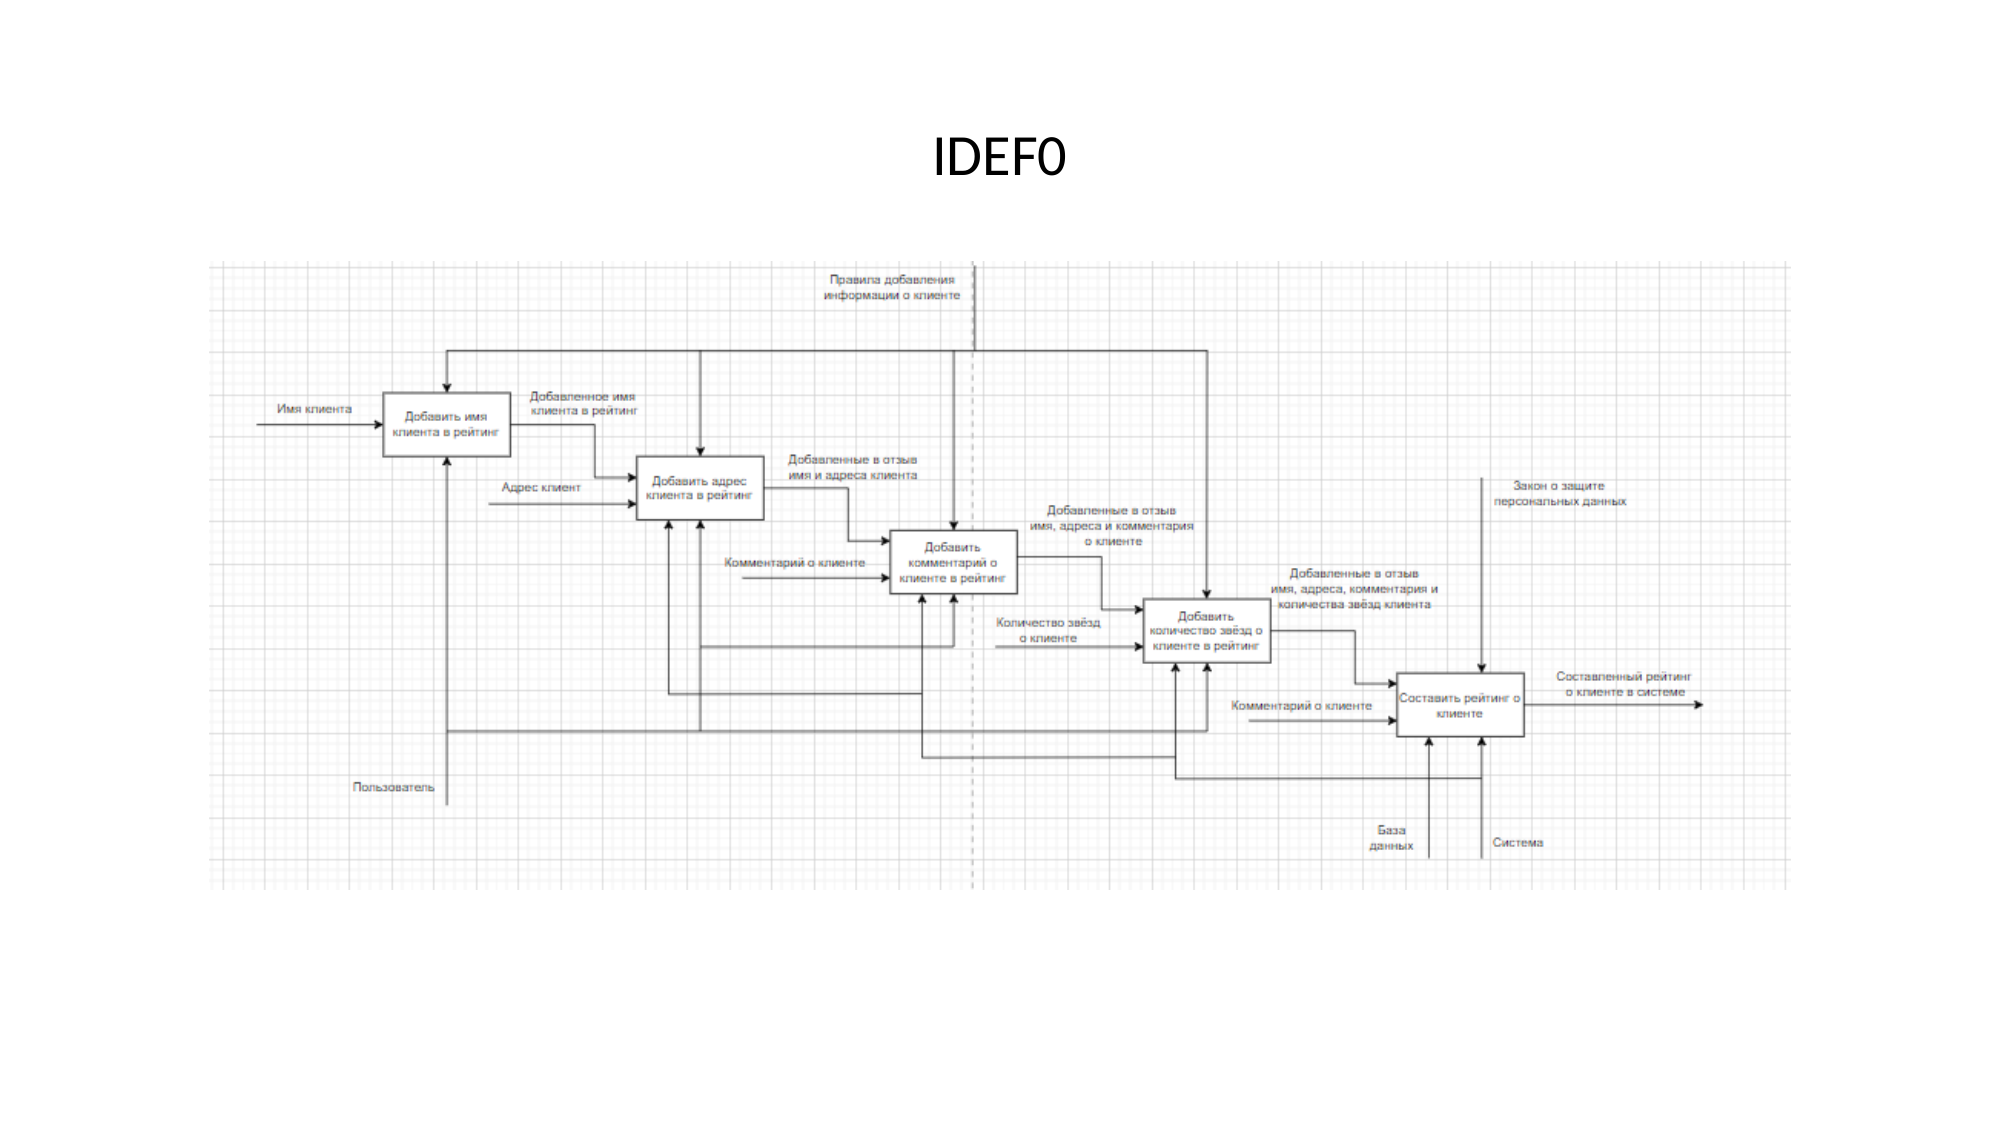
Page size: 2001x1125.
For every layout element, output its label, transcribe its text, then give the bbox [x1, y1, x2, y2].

list IDEF0 [137, 117, 1863, 832]
picture [209, 261, 1791, 890]
